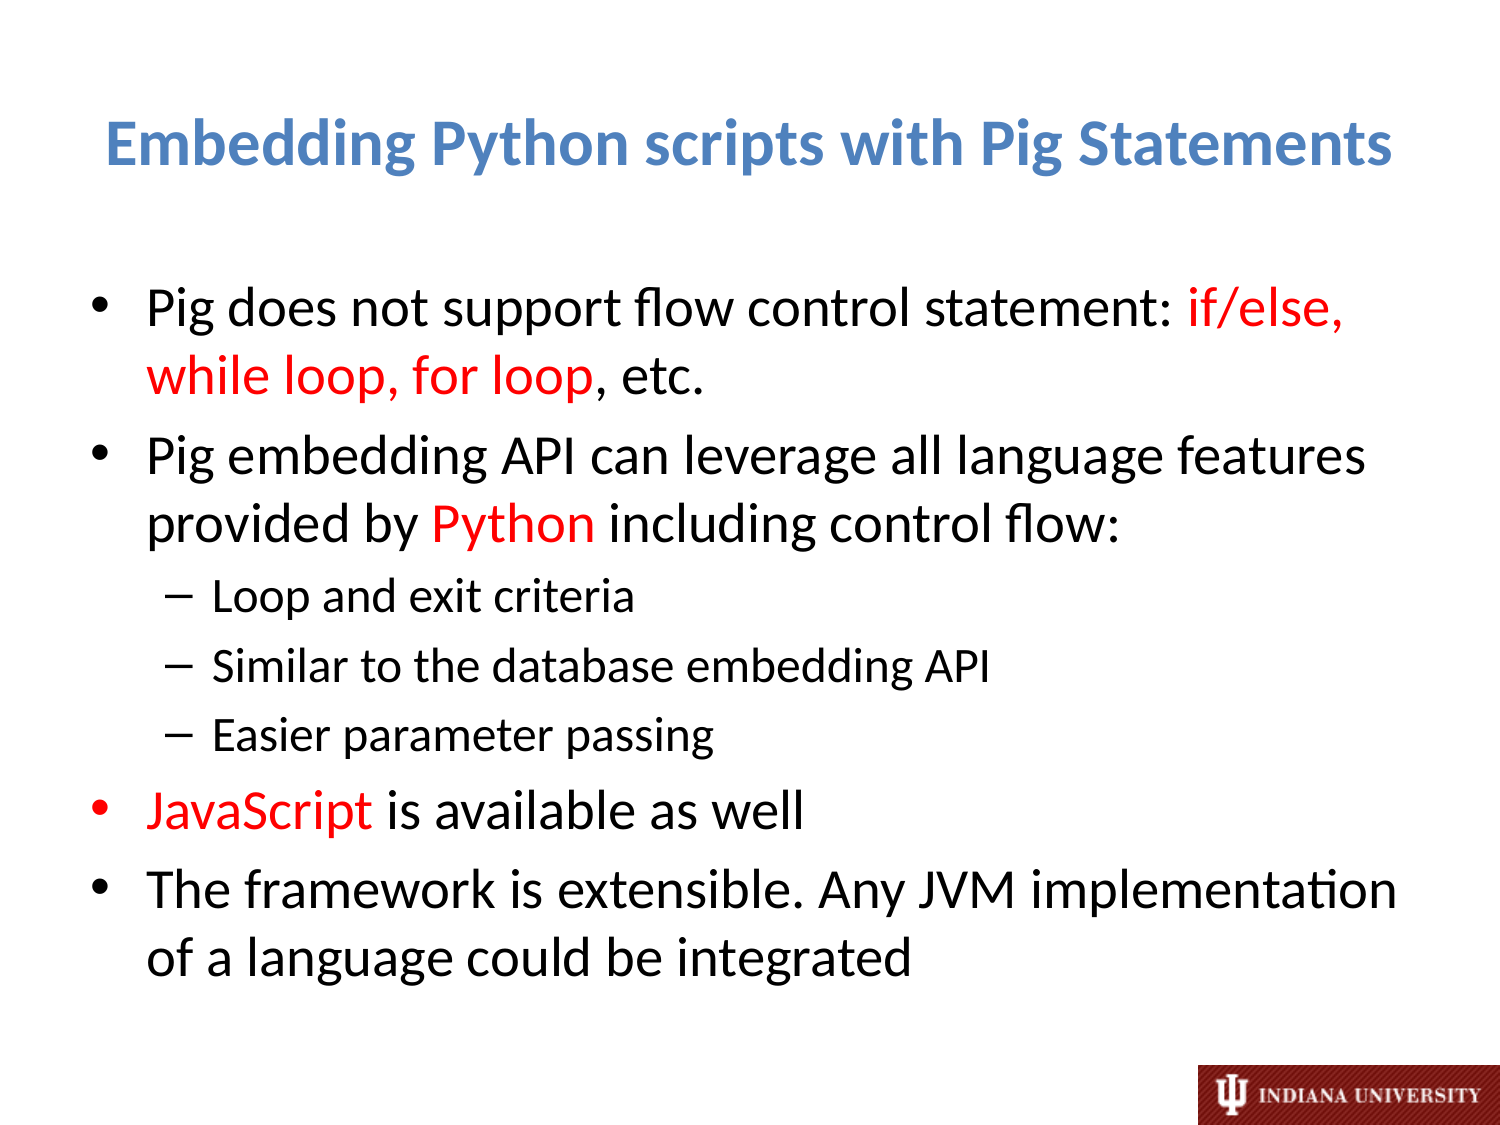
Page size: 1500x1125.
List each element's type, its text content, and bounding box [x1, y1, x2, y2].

list Pig does not support flow control statement: if/else, while loop, for loop, etc. Pig embedding API can leverage all language features provided by Python including control flow: Loop and exit criteria Similar to the database embedding API Easier parameter passing JavaScript is available as well The framework is extensible. Any JVM implementation of a language could be integrated [75, 262, 1425, 1005]
picture [1198, 1065, 1500, 1125]
title Embedding Python scripts with Pig Statements [75, 45, 1425, 233]
